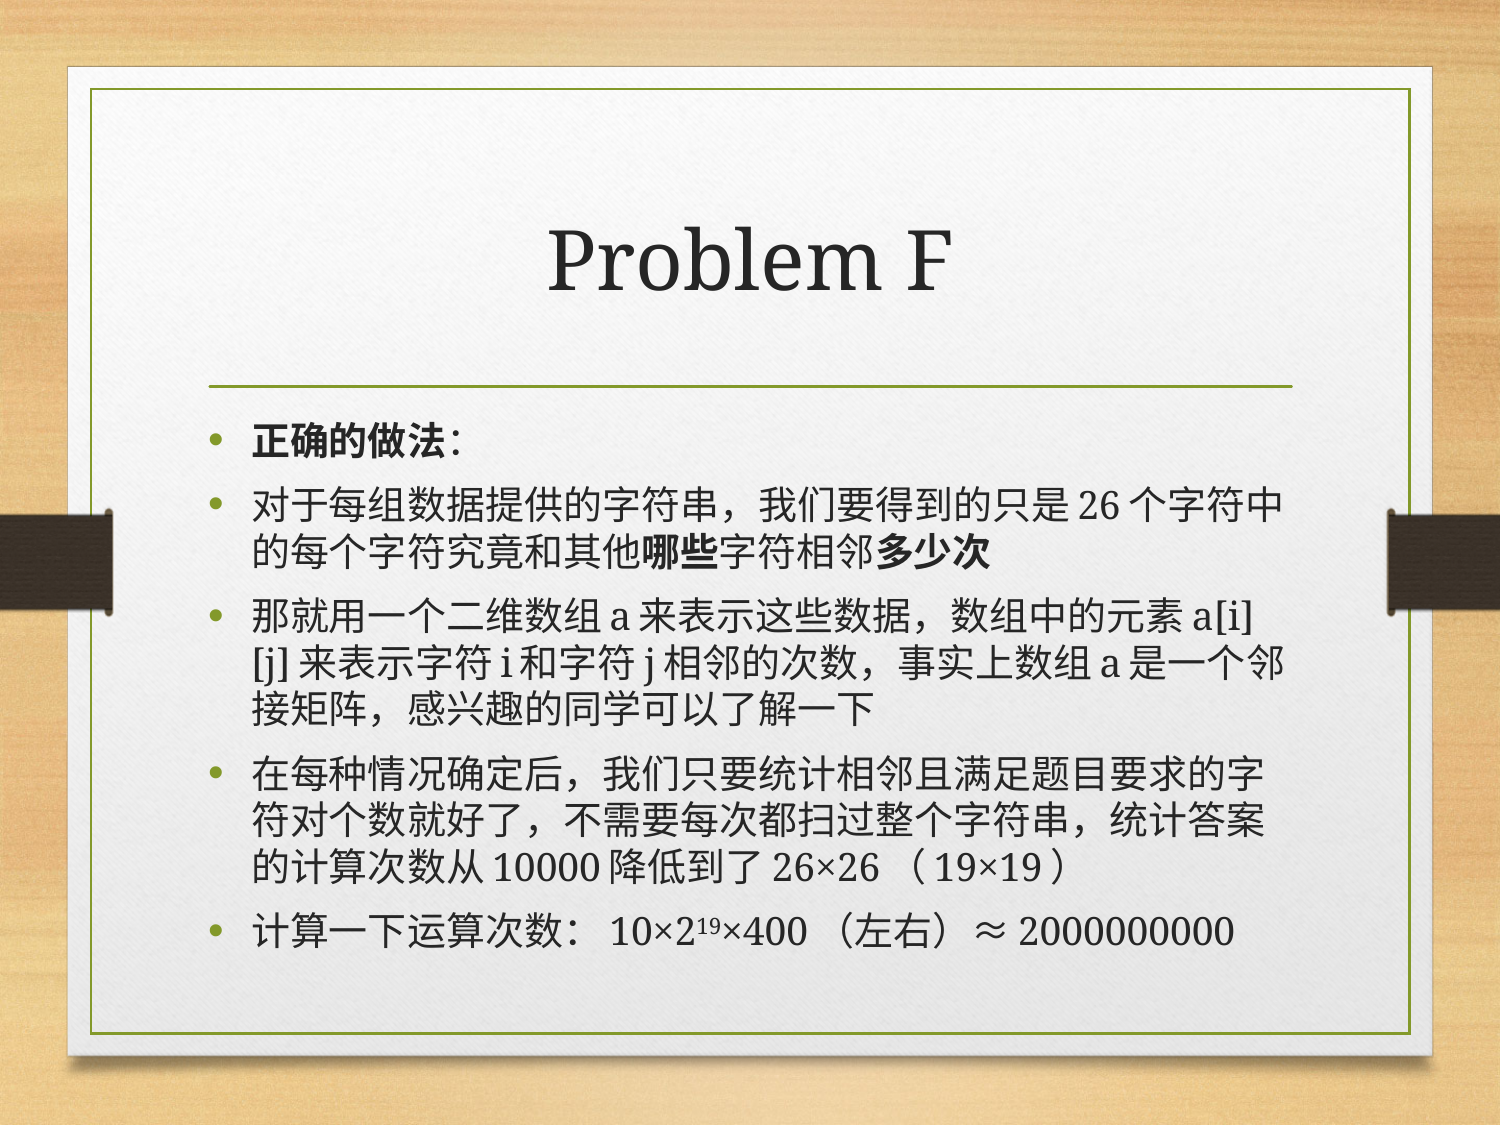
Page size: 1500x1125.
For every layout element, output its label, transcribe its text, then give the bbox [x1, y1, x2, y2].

picture [0, 0, 1500, 1125]
list 正确的做法： 对于每组数据提供的字符串，我们要得到的只是26个字符中的每个字符究竟和其他哪些字符相邻多少次 那就用一个二维数组a来表示这些数据，数组中的元素a[i][j]来表示字符i和字符j相邻的次数，事实上数组a是一个邻接矩阵，感兴趣的同学可以了解一下 在每种情况确定后，我们只要统计相邻且满足题目要求的字符对个数就好了，不需要每次都扫过整个字符串，统计答案的计算次数从10000降低到了26×26（19×19） 计算一下运算次数：10×219×400（左右）≈2000000000 [193, 408, 1309, 974]
title Problem F [193, 150, 1309, 365]
